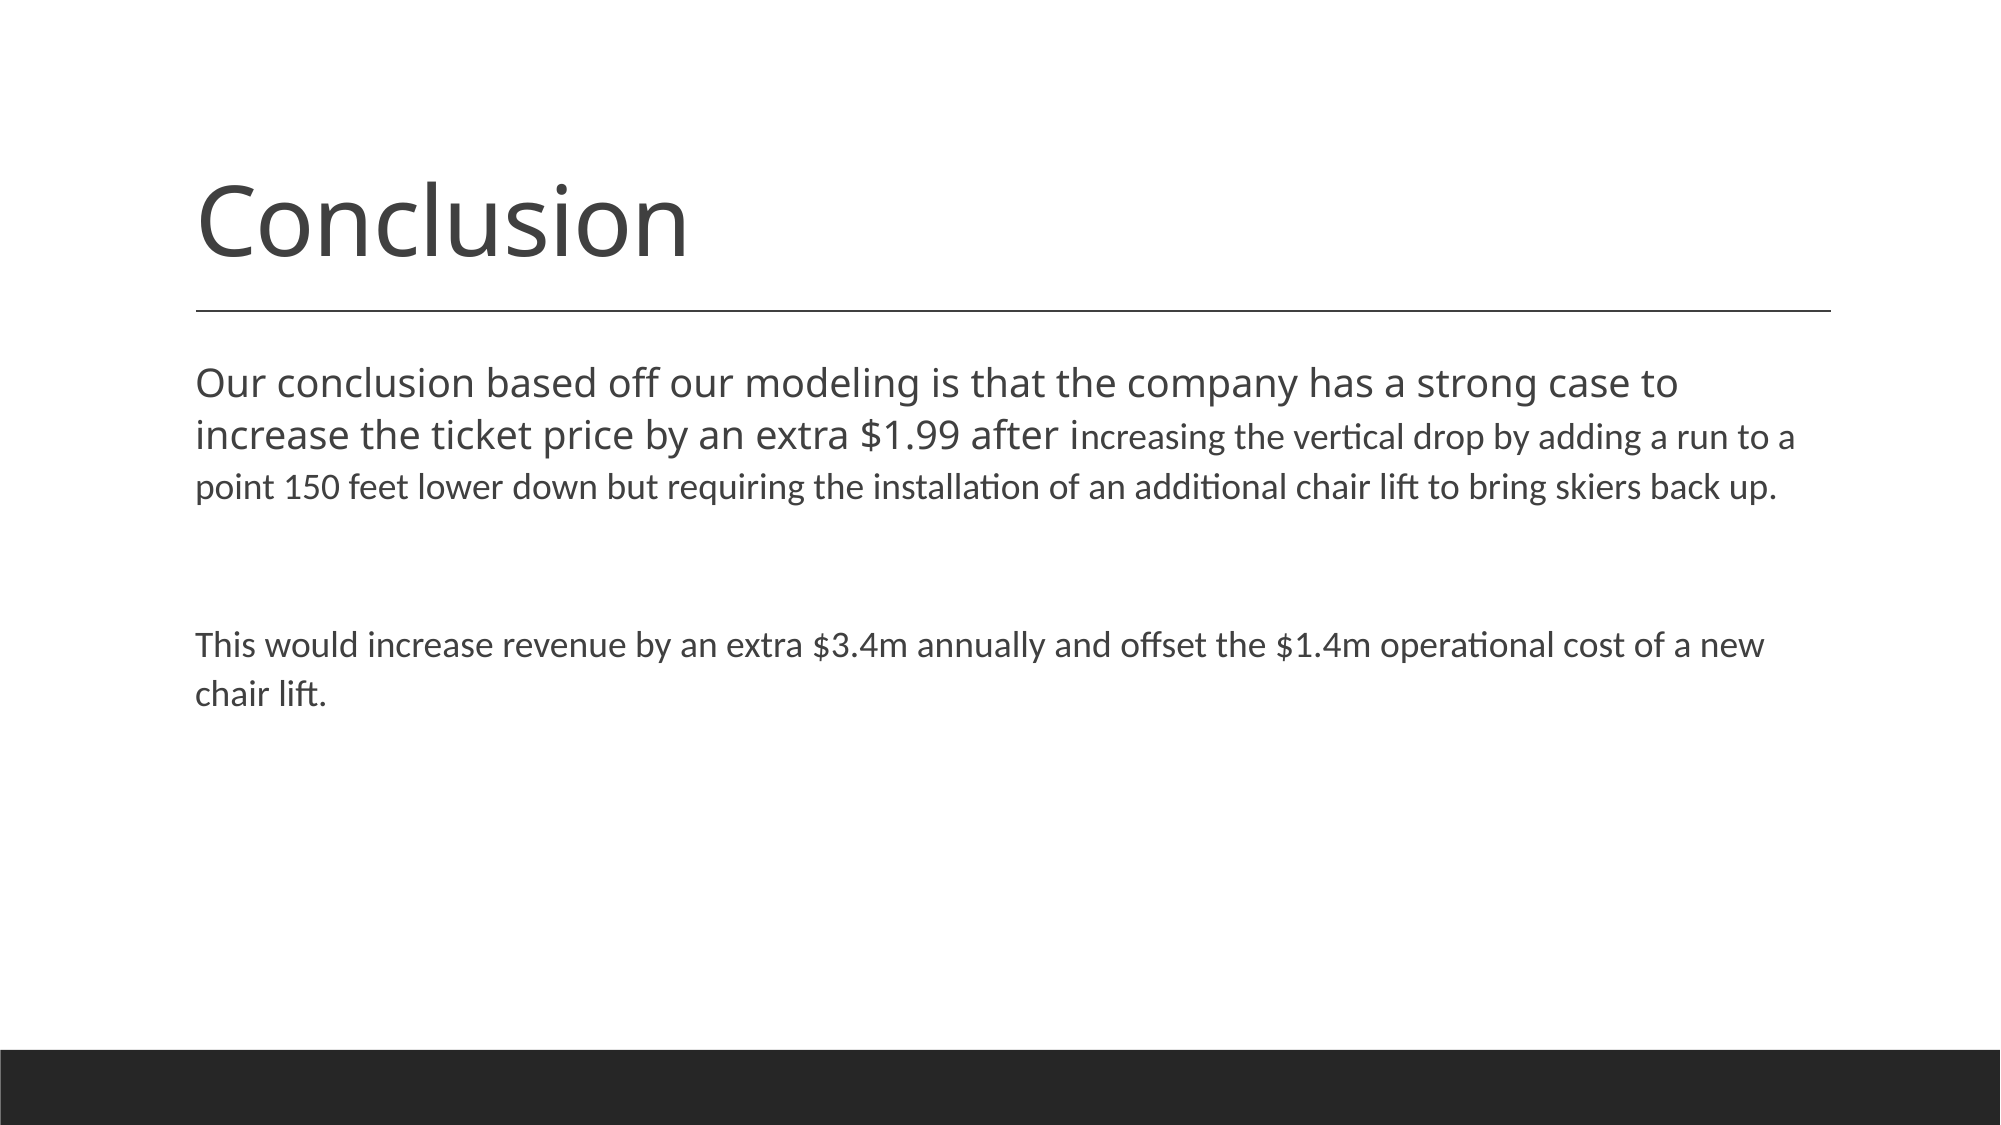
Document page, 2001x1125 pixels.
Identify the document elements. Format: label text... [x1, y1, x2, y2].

title Conclusion [180, 47, 1830, 285]
list Our conclusion based off our modeling is that the company has a strong case to increase the ticket price by an extra $1.99 after increasing the vertical drop by adding a run to a point 150 feet lower down but requiring the installation of an additional chair lift to bring skiers back up. This would increase revenue by an extra $3.4m annually and offset the $1.4m operational cost of a new chair lift. [180, 345, 1830, 963]
